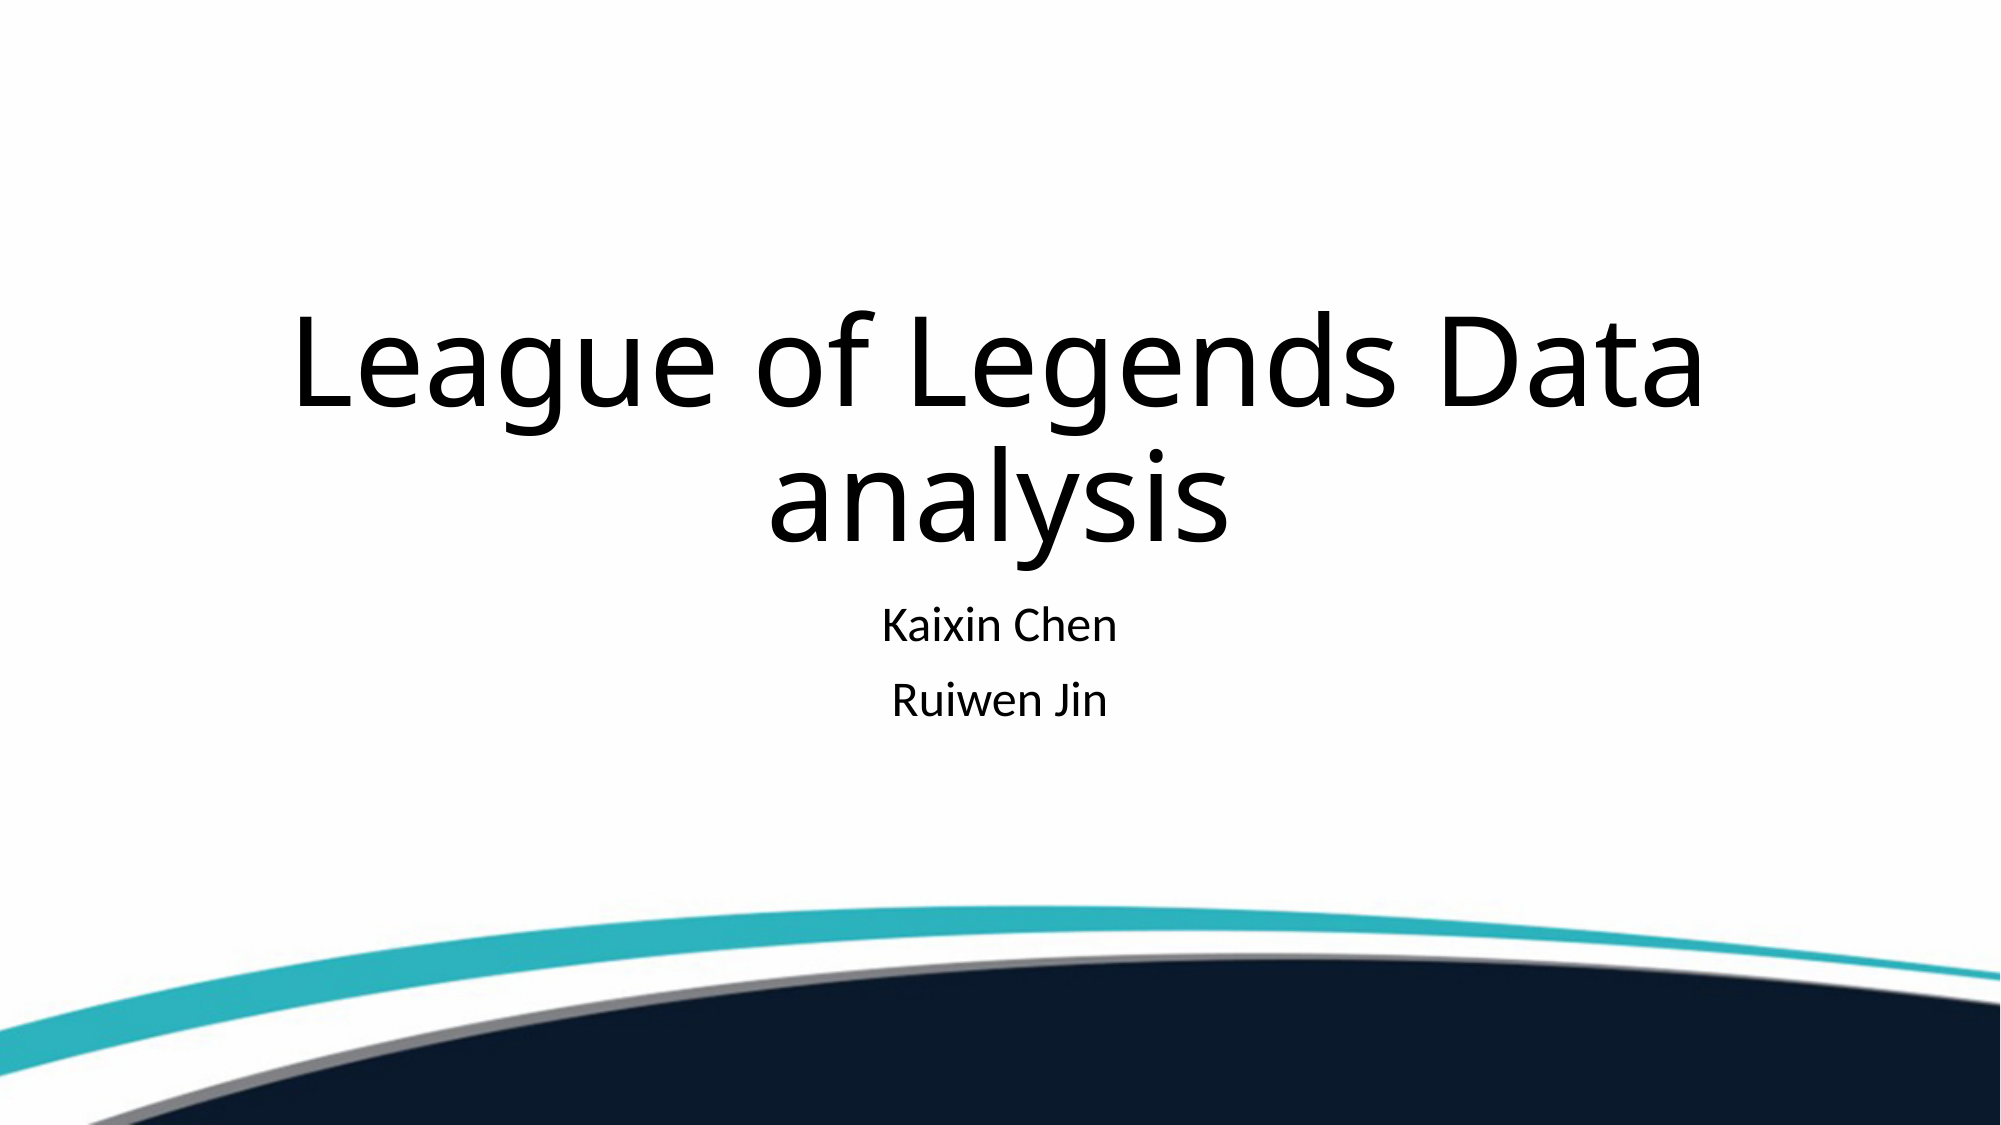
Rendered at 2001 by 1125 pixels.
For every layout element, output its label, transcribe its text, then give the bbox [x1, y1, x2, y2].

title League of Legends Data analysis [249, 184, 1750, 576]
picture [0, 0, 2001, 1125]
subtitle Kaixin Chen Ruiwen Jin [249, 590, 1750, 863]
